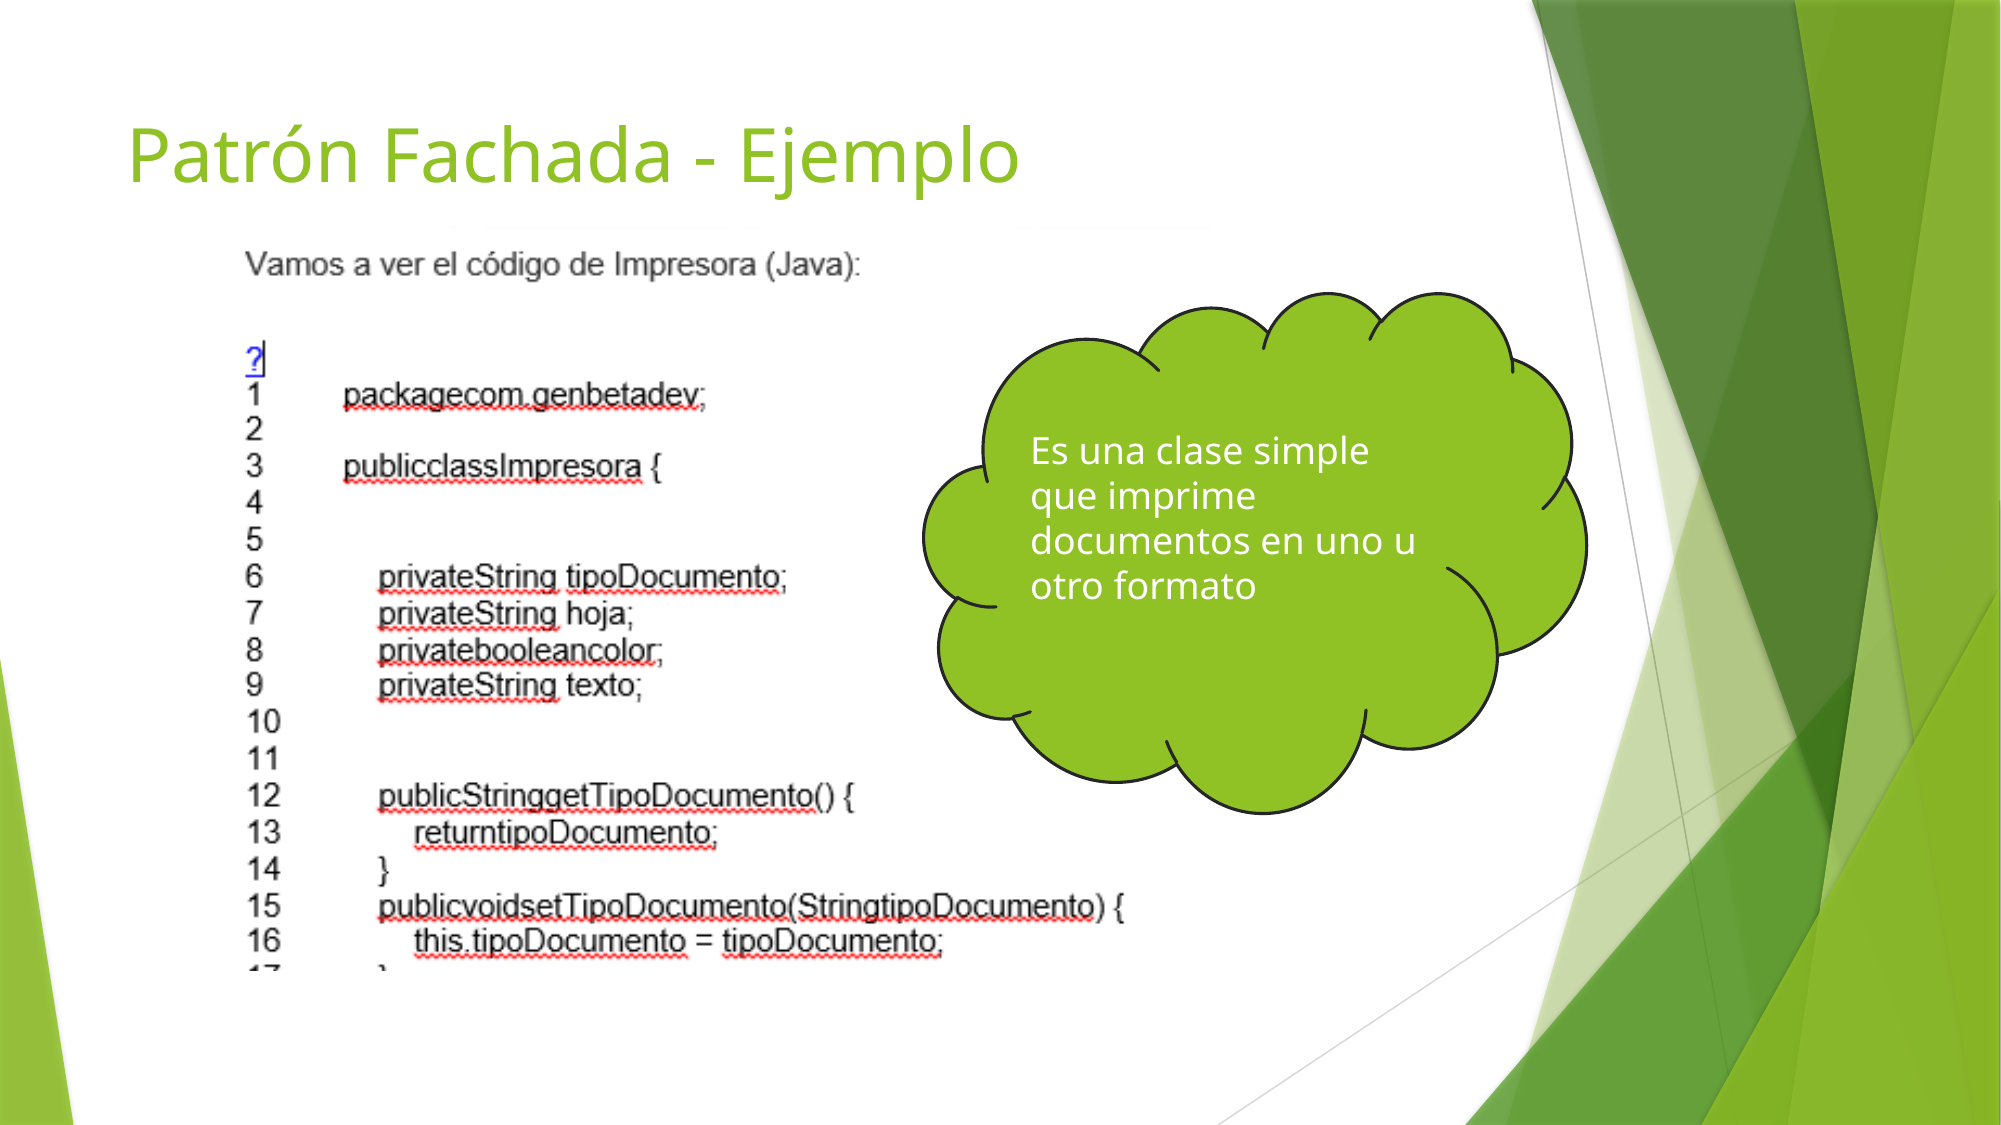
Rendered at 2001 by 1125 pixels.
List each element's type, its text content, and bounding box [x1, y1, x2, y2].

picture [207, 226, 1211, 972]
title Patrón Fachada - Ejemplo [111, 99, 1522, 317]
text_box Es una clase simple que imprime documentos en uno u otro formato [1216, 291, 1589, 816]
